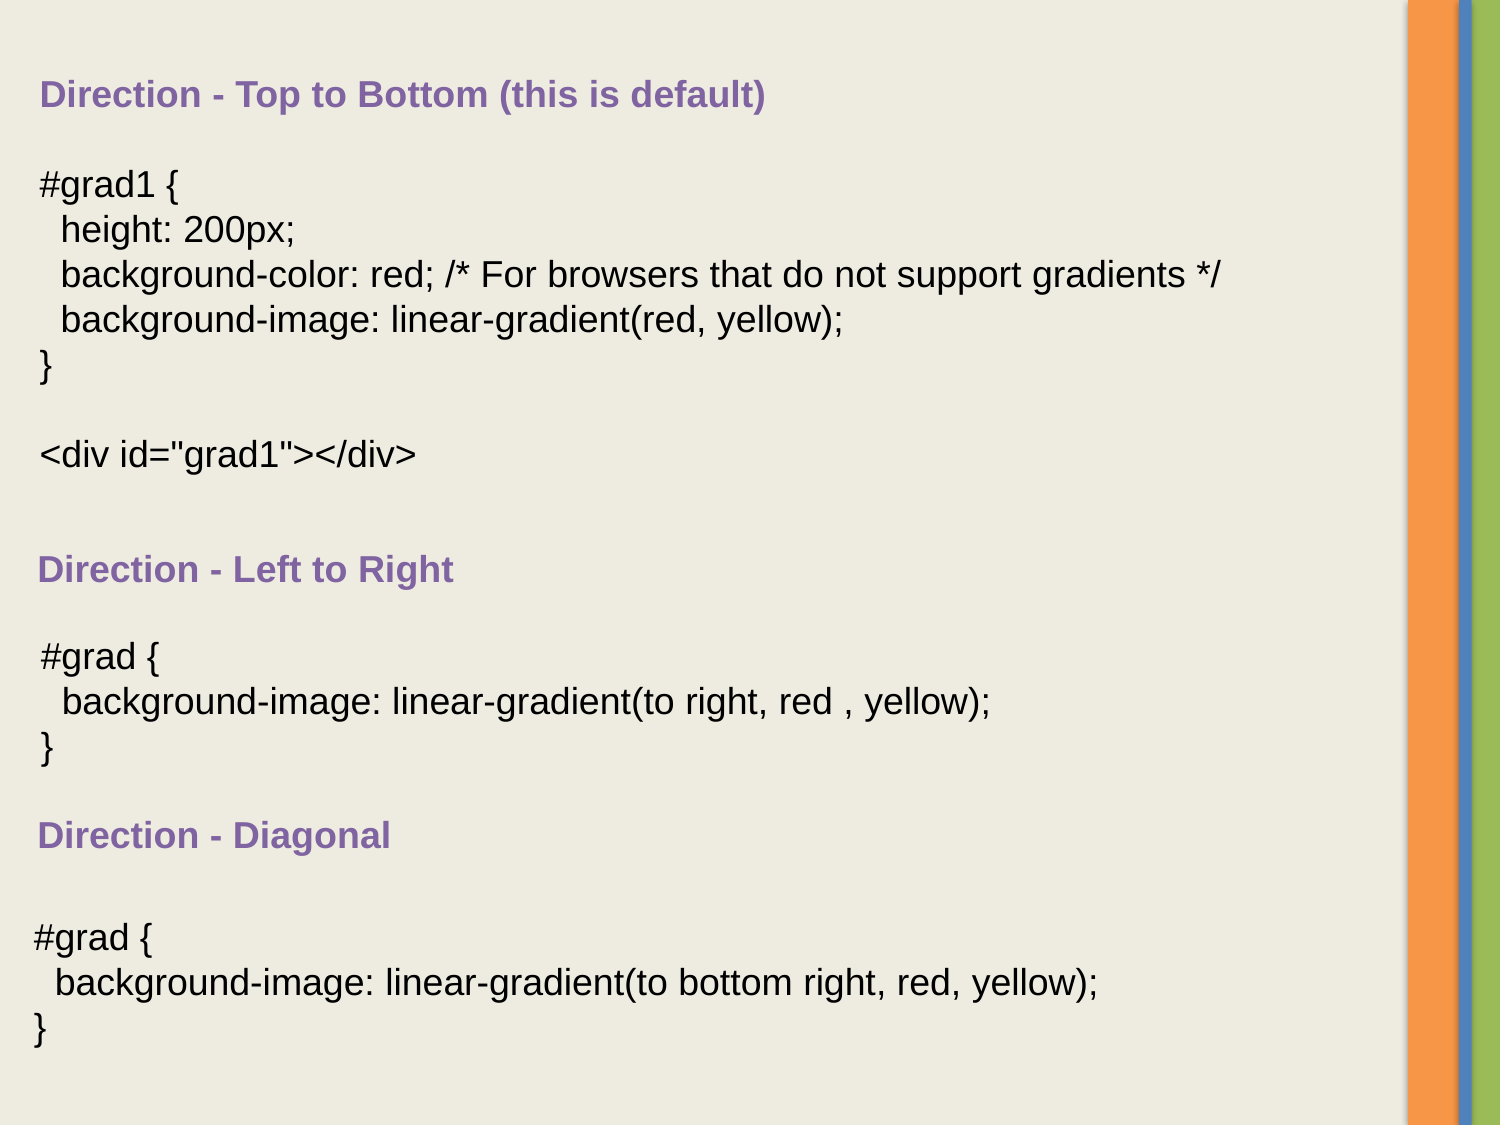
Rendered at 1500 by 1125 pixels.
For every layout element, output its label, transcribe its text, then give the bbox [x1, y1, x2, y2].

text_box Direction - Diagonal [22, 803, 1363, 864]
text_box #grad { background-image: linear-gradient(to right, red , yellow); } [25, 624, 1388, 775]
text_box #grad { background-image: linear-gradient(to bottom right, red, yellow); } [19, 905, 1457, 1056]
text_box Direction - Left to Right [22, 537, 1275, 598]
text_box Direction - Top to Bottom (this is default) #grad1 { height: 200px; background-color: red; /* For browsers that do not support gradients */ background-image: linear-gradient(red, yellow); } <div id="grad1"></div> [24, 62, 1388, 483]
